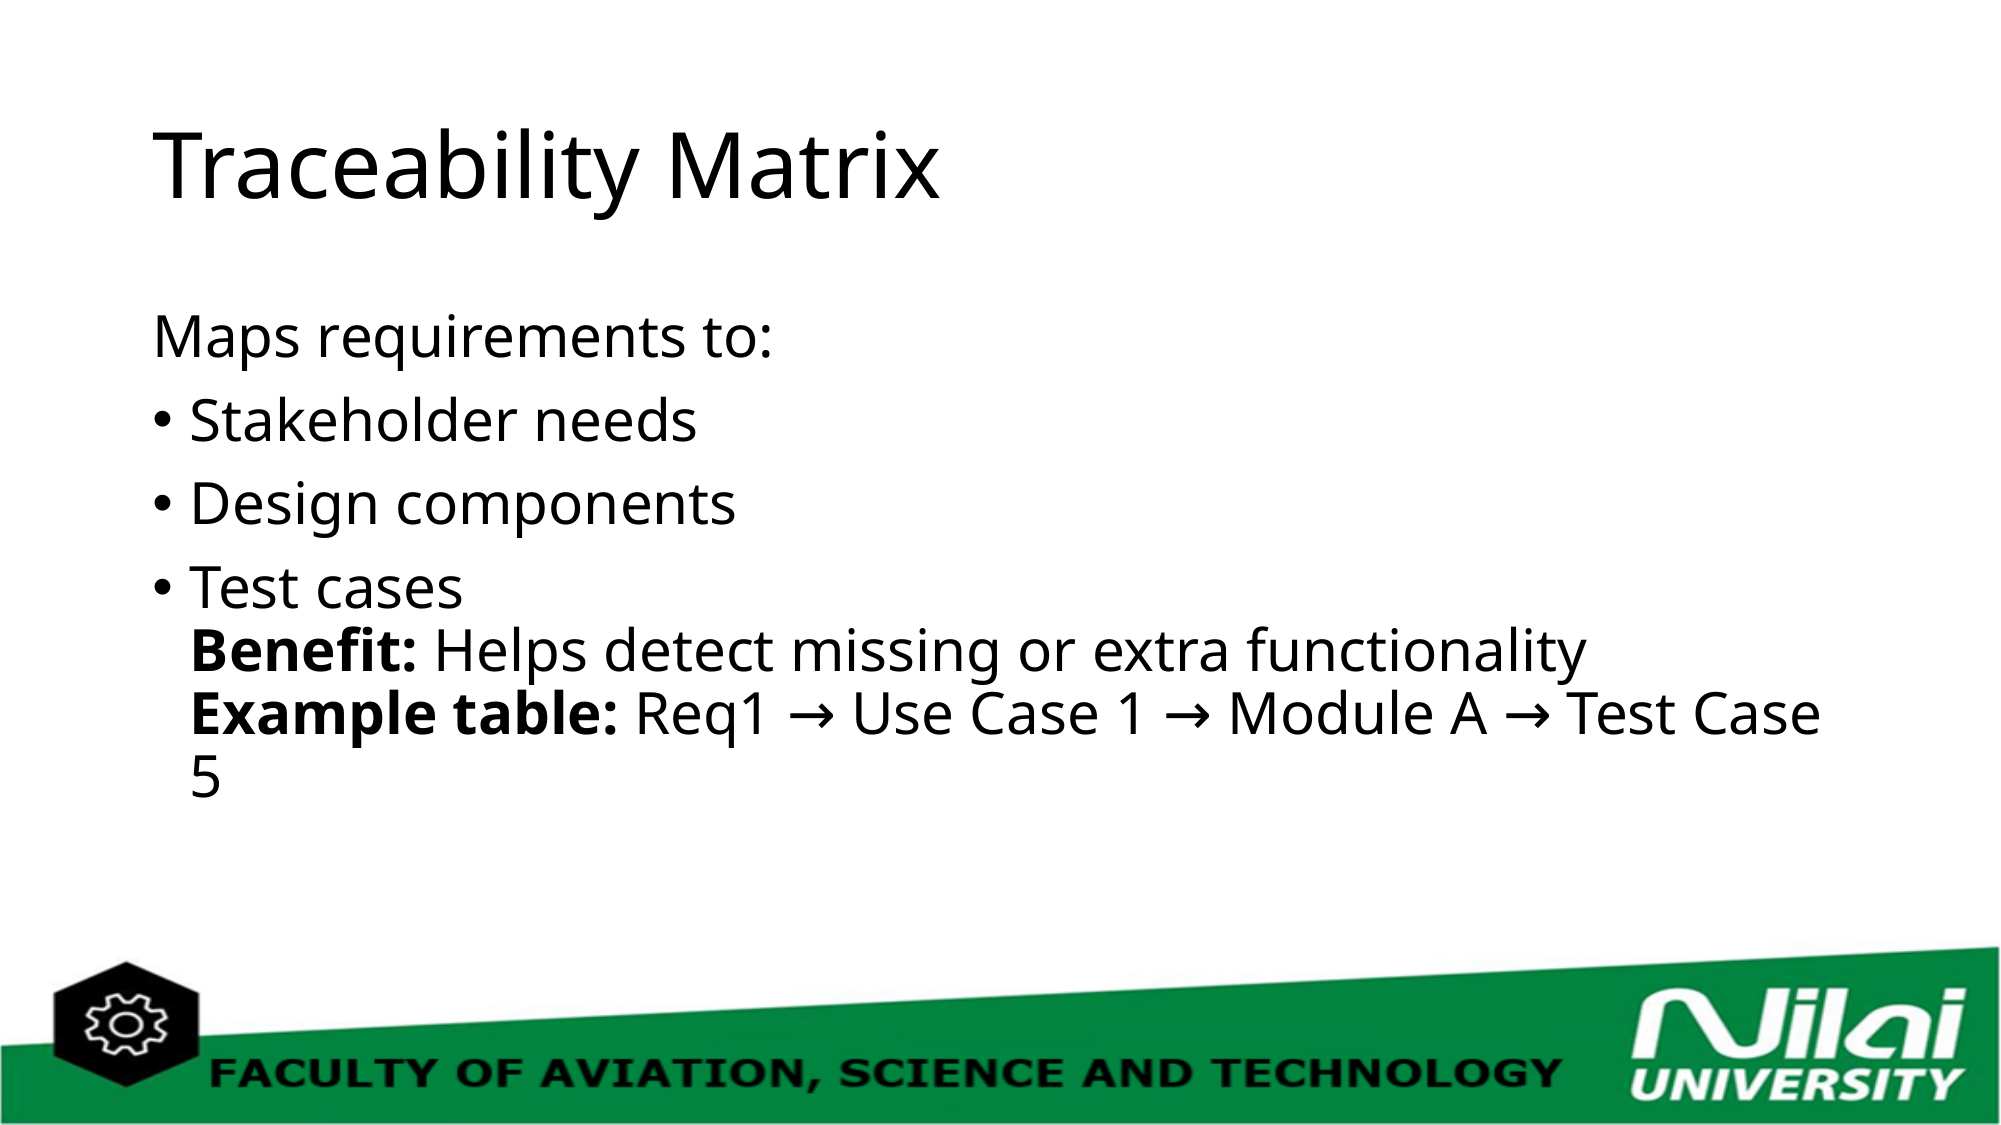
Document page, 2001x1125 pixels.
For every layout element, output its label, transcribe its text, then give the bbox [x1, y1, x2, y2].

title Traceability Matrix [137, 59, 1863, 278]
list Maps requirements to: Stakeholder needs Design components Test cases Benefit: Helps detect missing or extra functionality Example table: Req1 → Use Case 1 → Module A → Test Case 5 [137, 299, 1863, 1014]
picture [0, 0, 2001, 1125]
